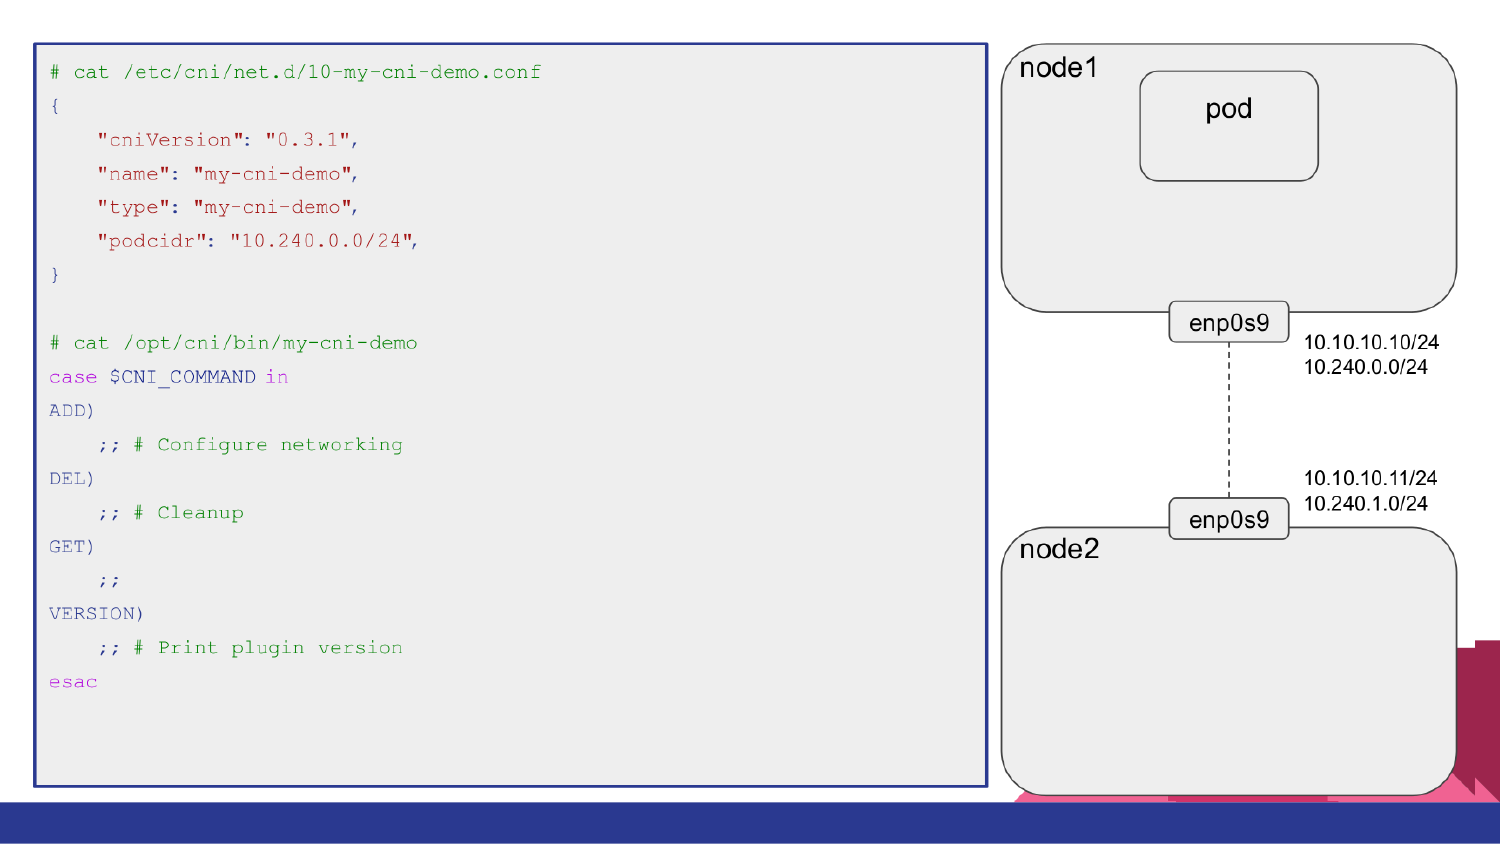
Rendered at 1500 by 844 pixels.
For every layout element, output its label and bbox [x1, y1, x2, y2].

picture [24, 24, 1476, 801]
